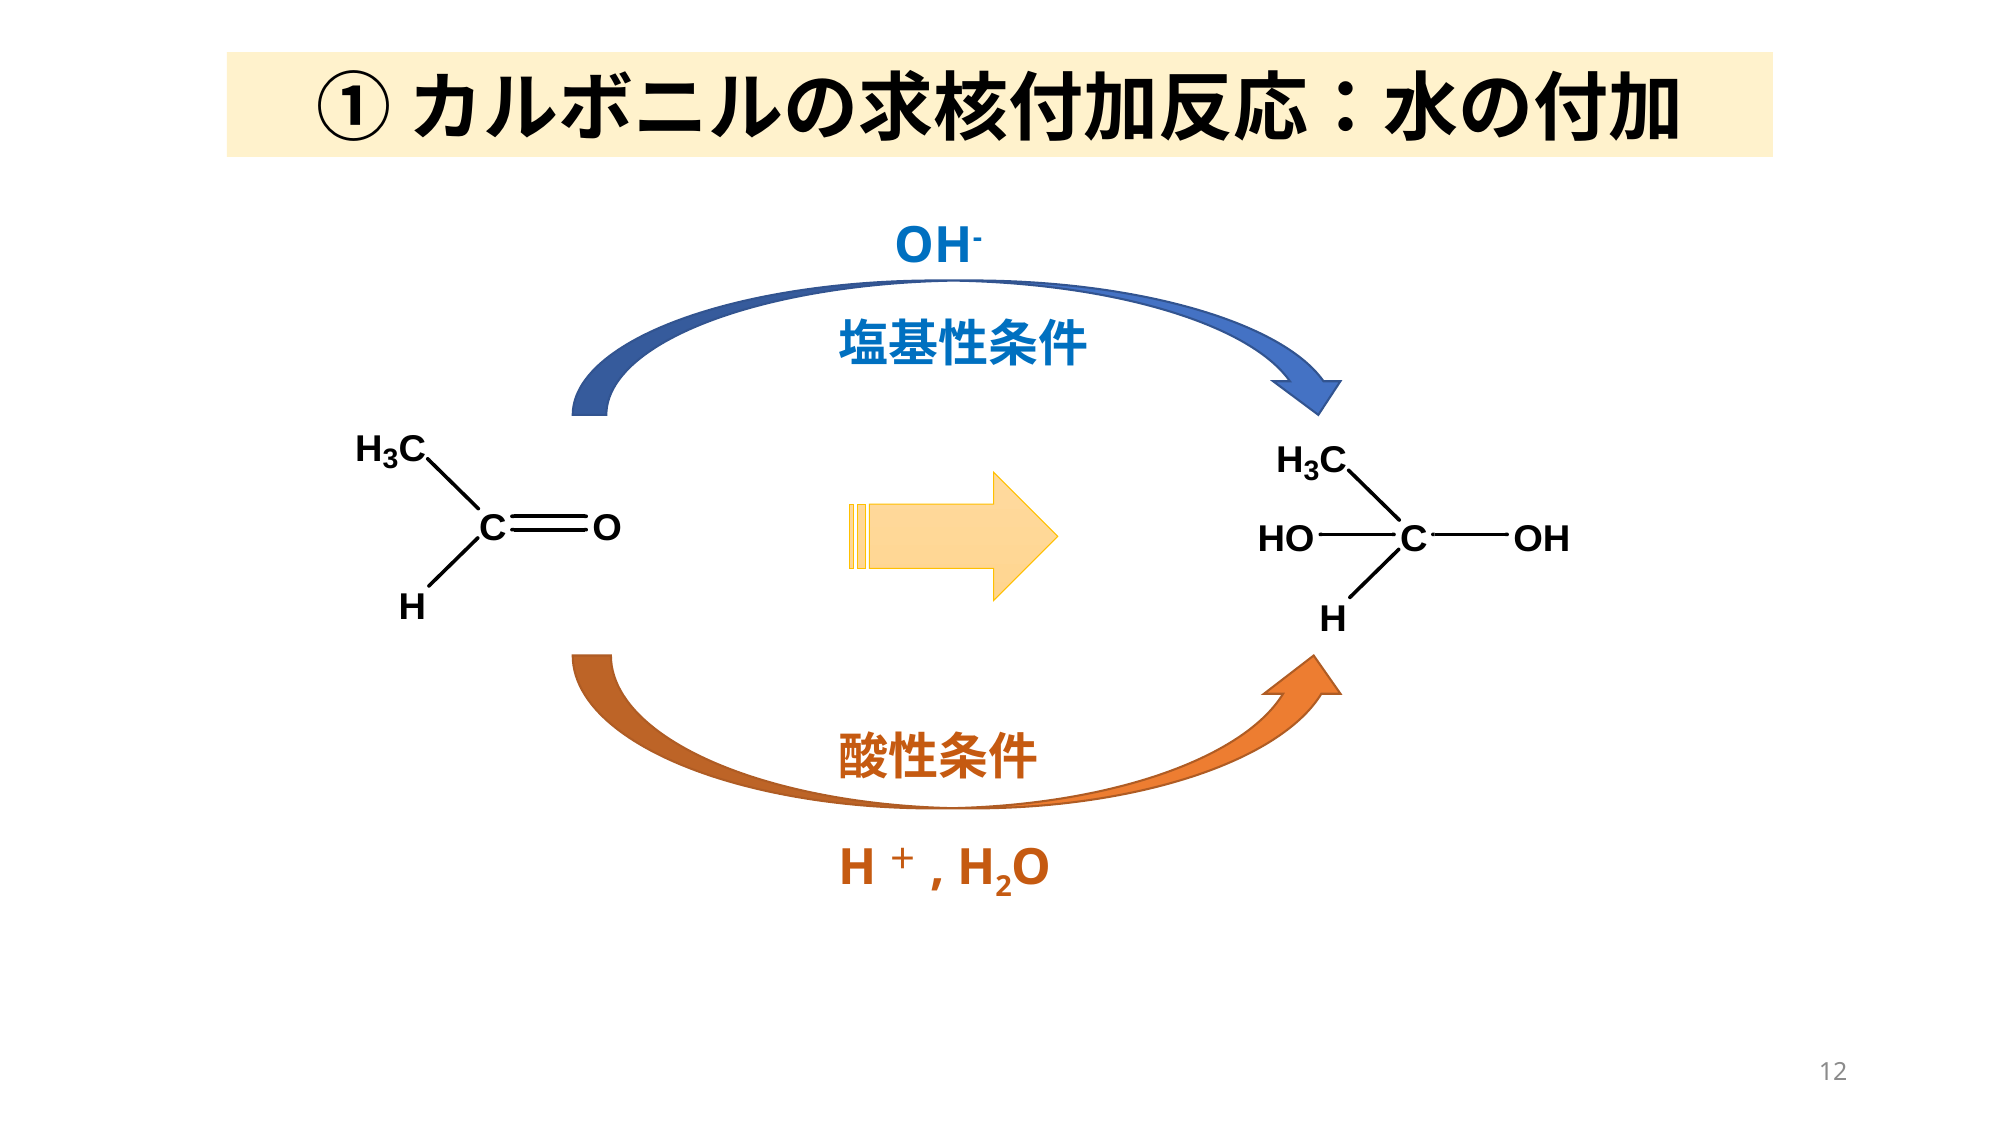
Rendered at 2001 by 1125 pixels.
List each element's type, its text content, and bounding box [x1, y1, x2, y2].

text_box ①カルボニルの求核付加反応：水の付加 [226, 52, 1773, 157]
slide_number 12 [1412, 1042, 1863, 1103]
text_box [1270, 379, 1343, 417]
text_box [571, 654, 1140, 810]
text_box [571, 281, 1181, 416]
text_box 酸性条件 [823, 716, 1333, 792]
text_box 塩基性条件 [823, 304, 1333, 379]
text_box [347, 431, 628, 639]
text_box [1260, 654, 1343, 716]
text_box [857, 504, 866, 569]
text_box OH- [880, 205, 1389, 281]
text_box H＋, H2O [823, 826, 1333, 910]
text_box [868, 470, 1059, 602]
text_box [1251, 442, 1579, 650]
text_box [849, 504, 854, 569]
